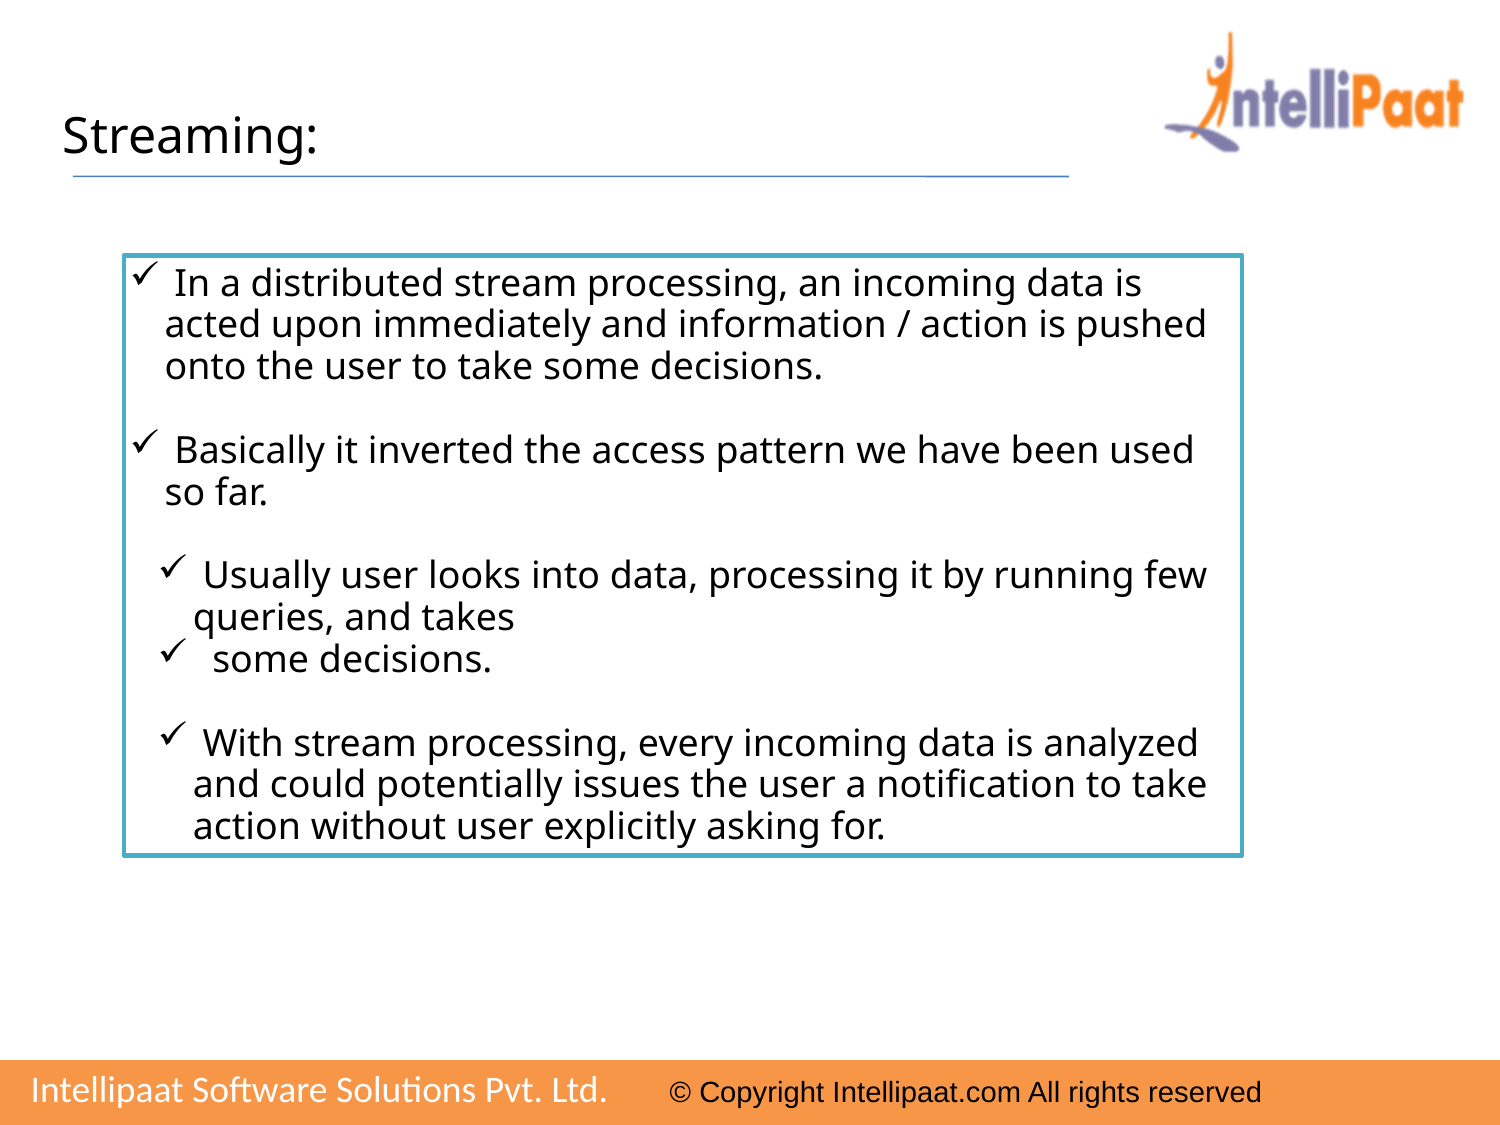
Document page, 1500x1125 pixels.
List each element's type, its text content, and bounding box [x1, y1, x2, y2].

picture [1121, 28, 1473, 158]
text_box In a distributed stream processing, an incoming data is acted upon immediately and information / action is pushed onto the user to take some decisions. Basically it inverted the access pattern we have been used so far. Usually user looks into data, processing it by running few queries, and takes some decisions. With stream processing, every incoming data is analyzed and could potentially issues the user a notification to take action without user explicitly asking for. [123, 255, 1243, 856]
text_box Streaming: [41, 101, 342, 173]
